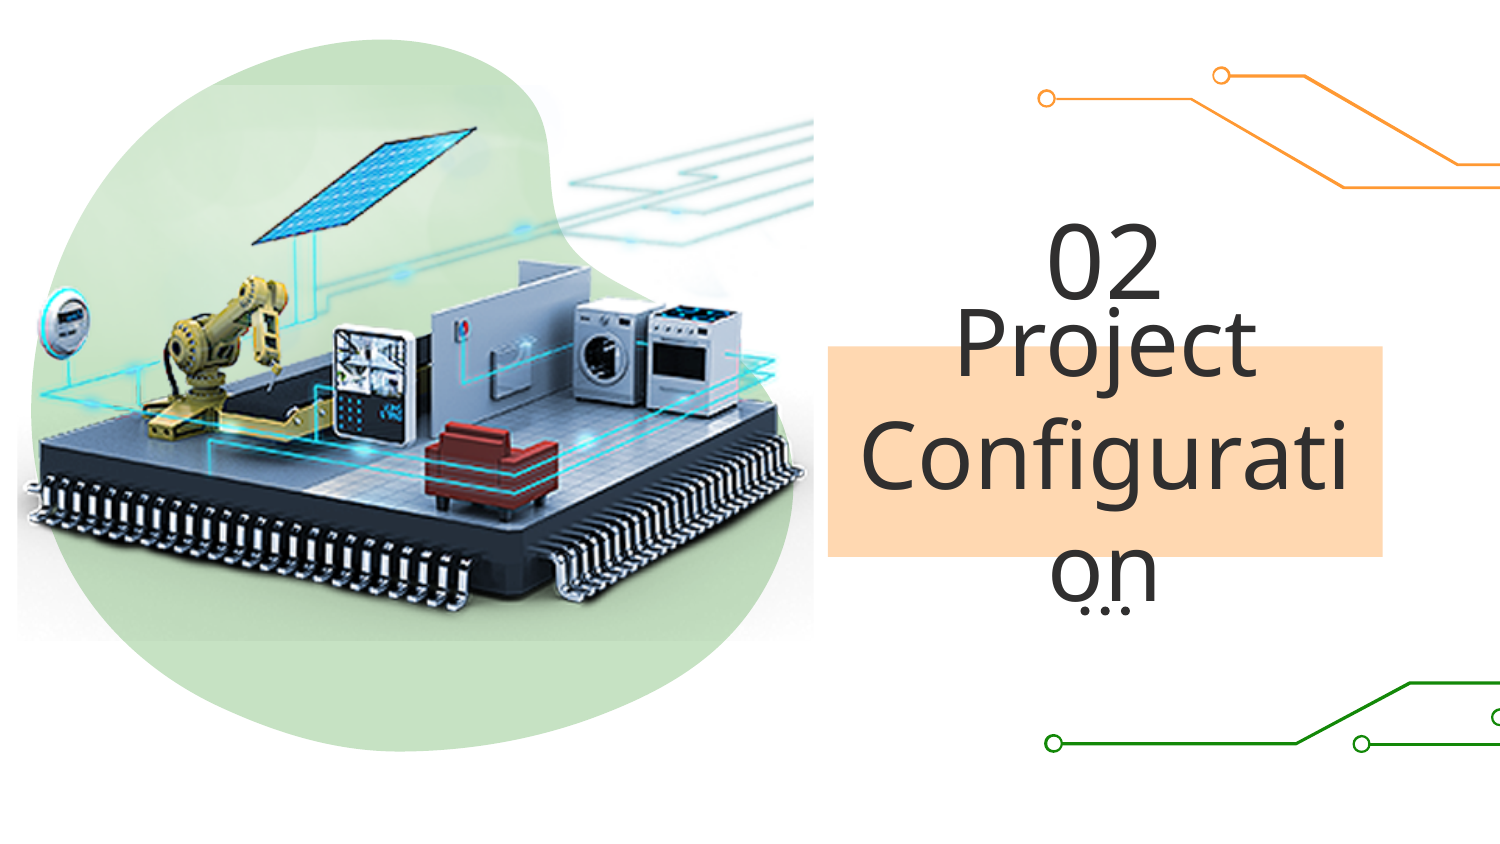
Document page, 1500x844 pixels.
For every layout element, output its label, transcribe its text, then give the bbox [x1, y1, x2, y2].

title 02 [1028, 189, 1182, 328]
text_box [1037, 65, 1500, 190]
picture [17, 84, 814, 641]
title Project Configuration [827, 346, 1383, 557]
text_box [216, 39, 516, 83]
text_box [1080, 606, 1131, 616]
text_box [132, 649, 716, 752]
